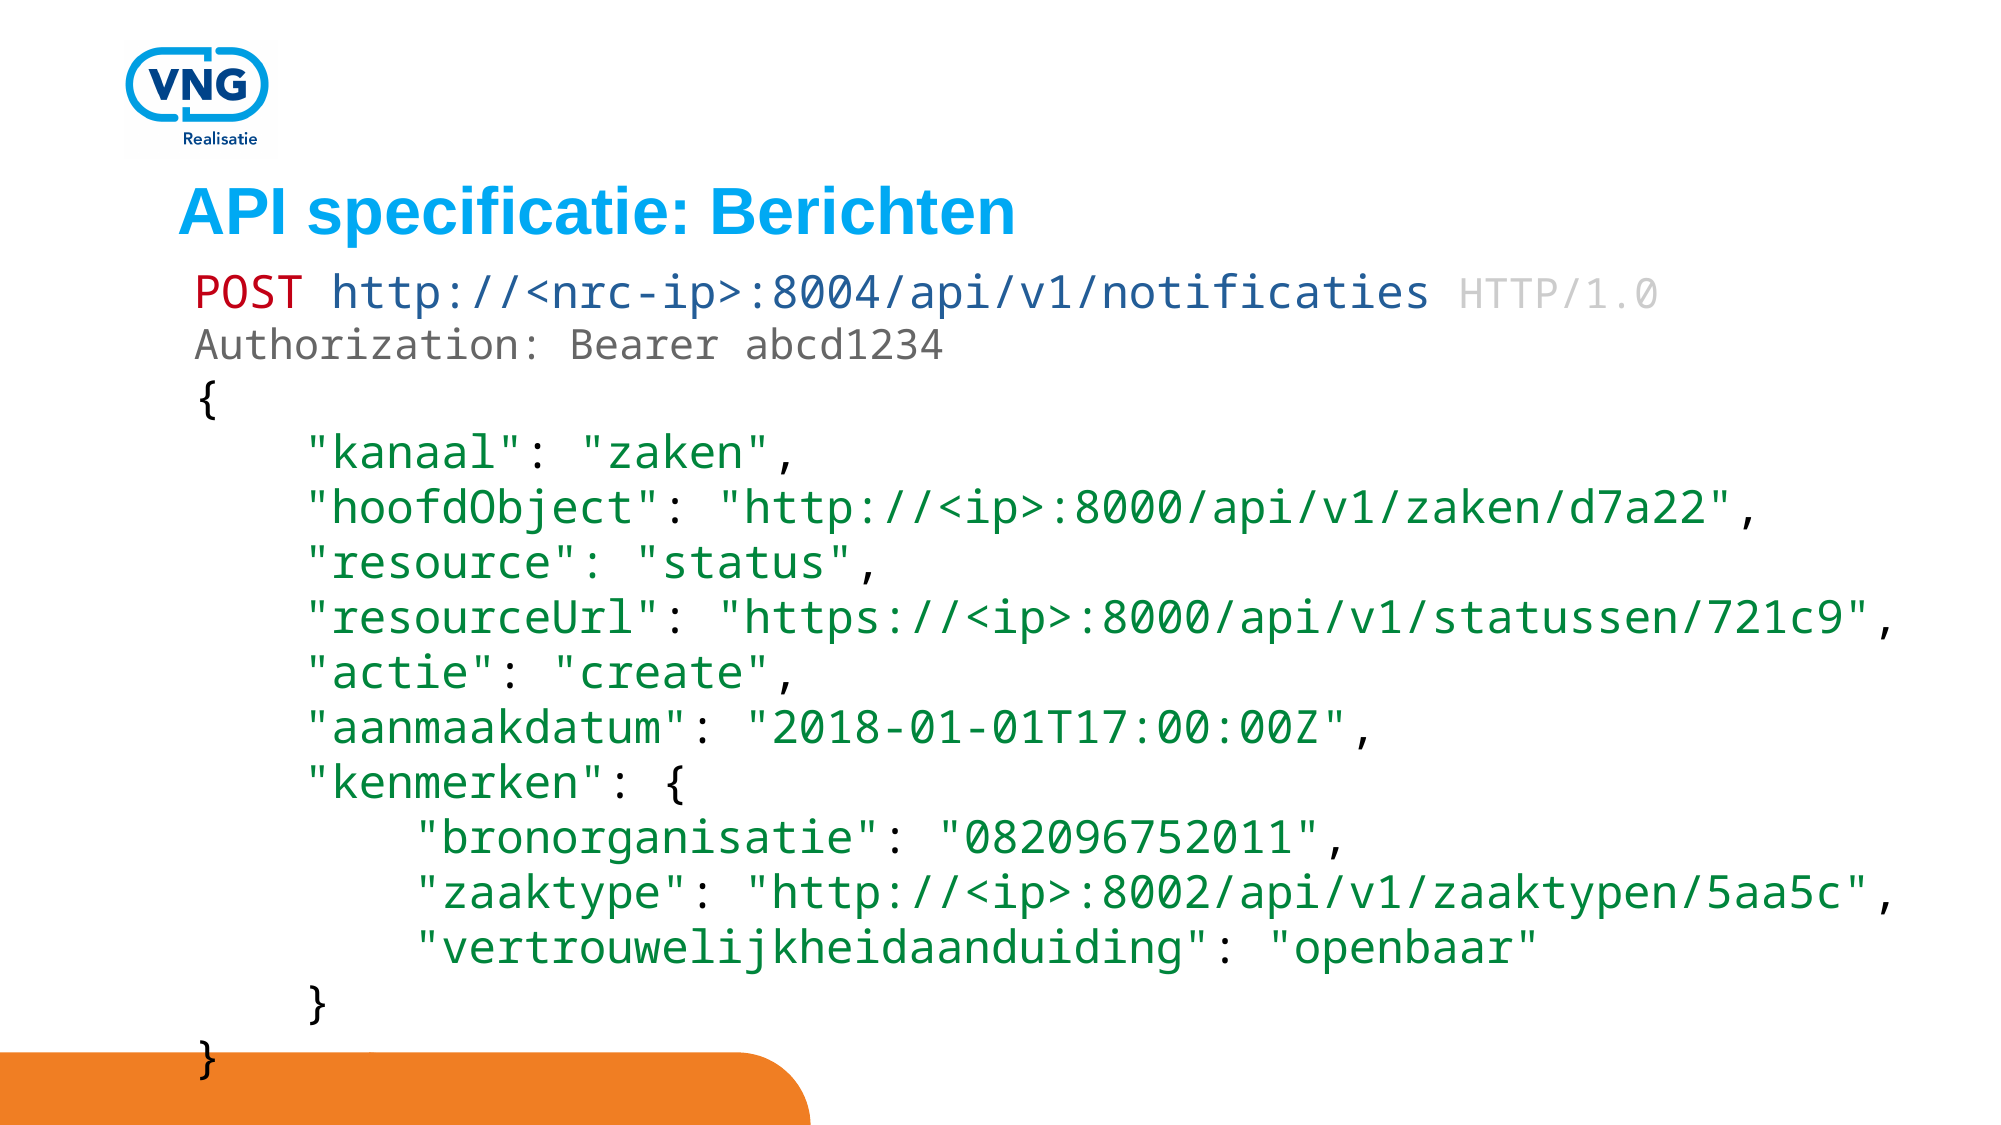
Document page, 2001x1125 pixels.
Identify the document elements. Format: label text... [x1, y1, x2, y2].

text_box POST http://<nrc-ip>:8004/api/v1/notificaties HTTP/1.0 Authorization: Bearer abcd1234 { "kanaal": "zaken", "hoofdObject": "http://<ip>:8000/api/v1/zaken/d7a22", "resource": "status", "resourceUrl": "https://<ip>:8000/api/v1/statussen/721c9", "actie": "create", "aanmaakdatum": "2018-01-01T17:00:00Z", "kenmerken": { "bronorganisatie": "082096752011", "zaaktype": "http://<ip>:8002/api/v1/zaaktypen/5aa5c", "vertrouwelijkheidaanduiding": "openbaar" } } [179, 255, 1980, 1090]
text_box API specificatie: Berichten [177, 177, 1823, 296]
picture [124, 40, 278, 159]
